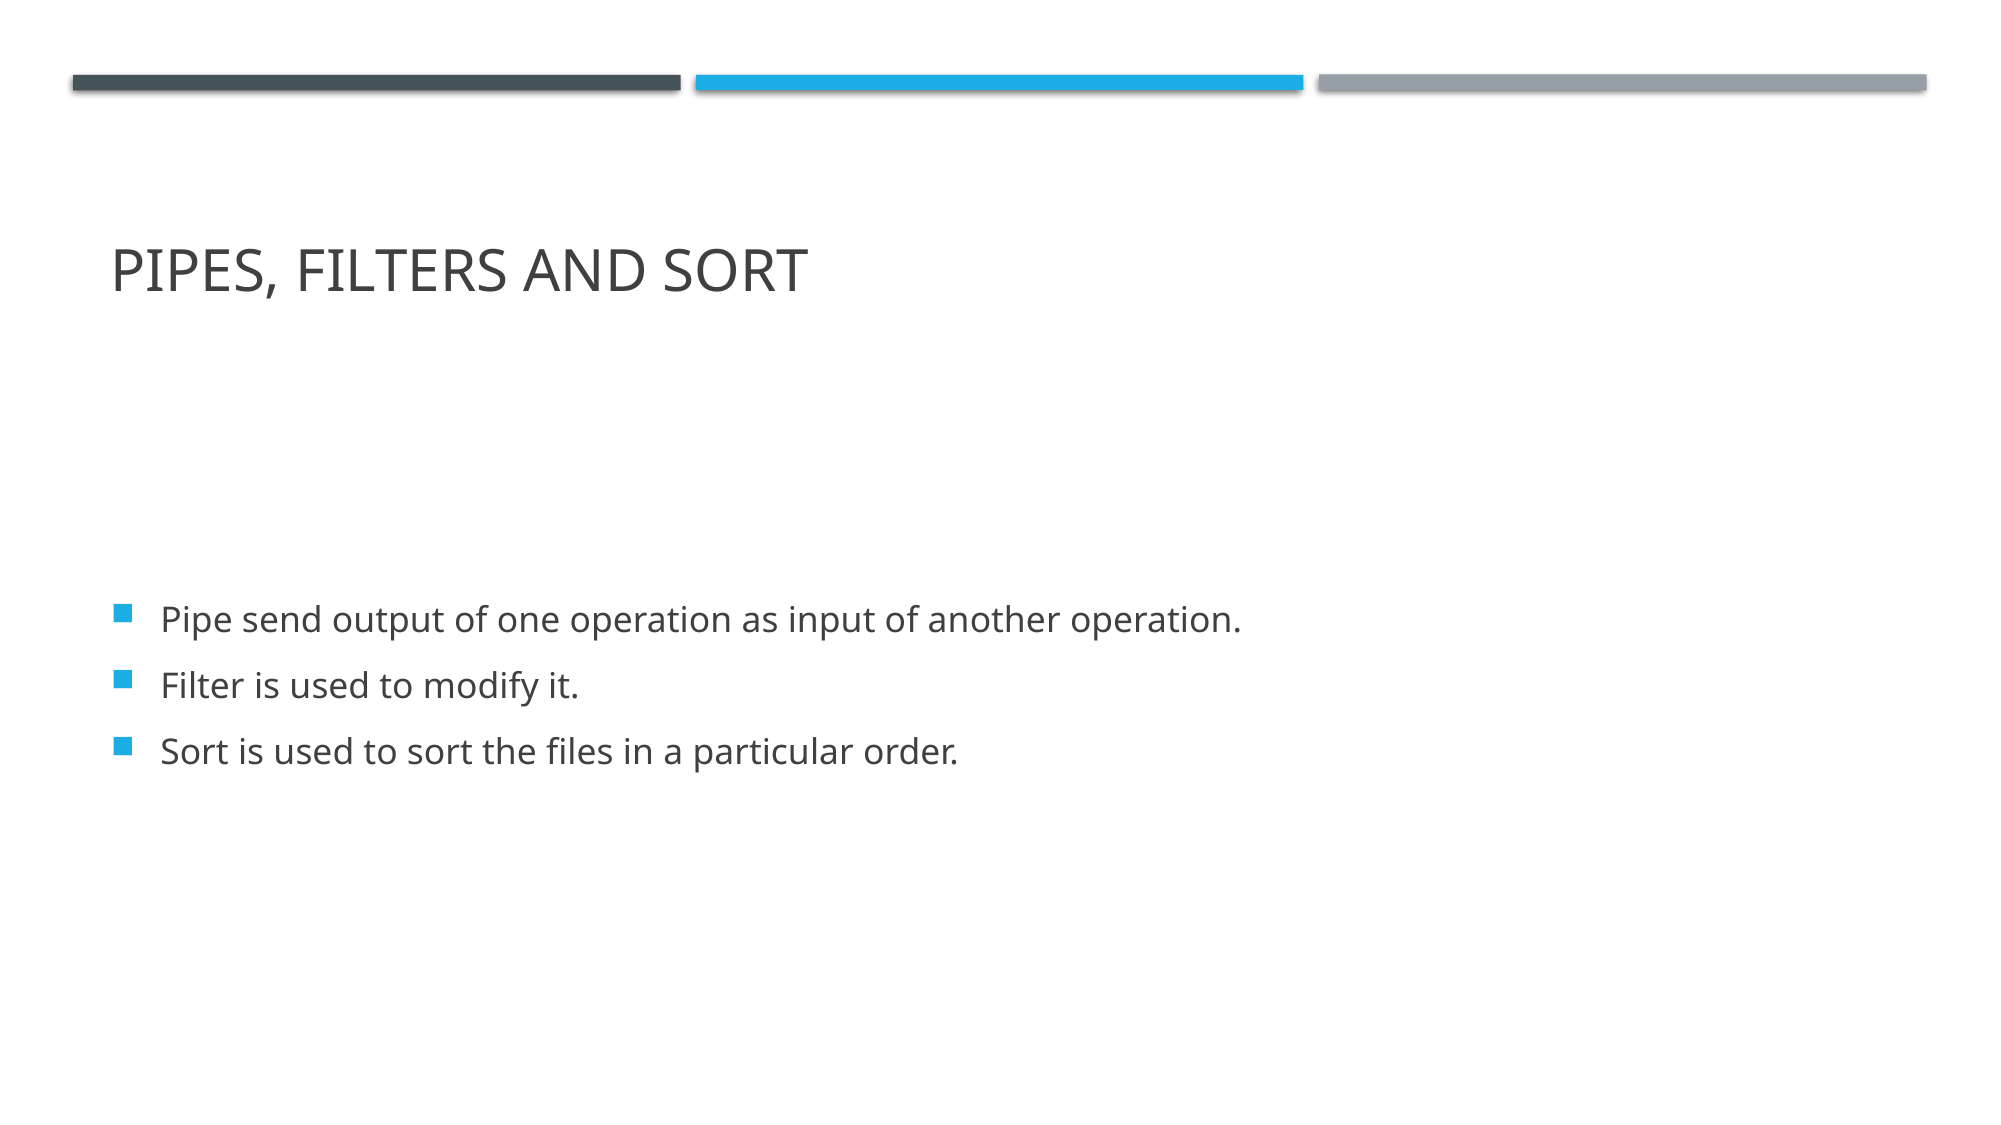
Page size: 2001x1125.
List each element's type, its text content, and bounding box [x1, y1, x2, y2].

title Pipes, filters and sort [95, 115, 1905, 311]
list Pipe send output of one operation as input of another operation. Filter is used to modify it. Sort is used to sort the files in a particular order. [95, 383, 1905, 981]
